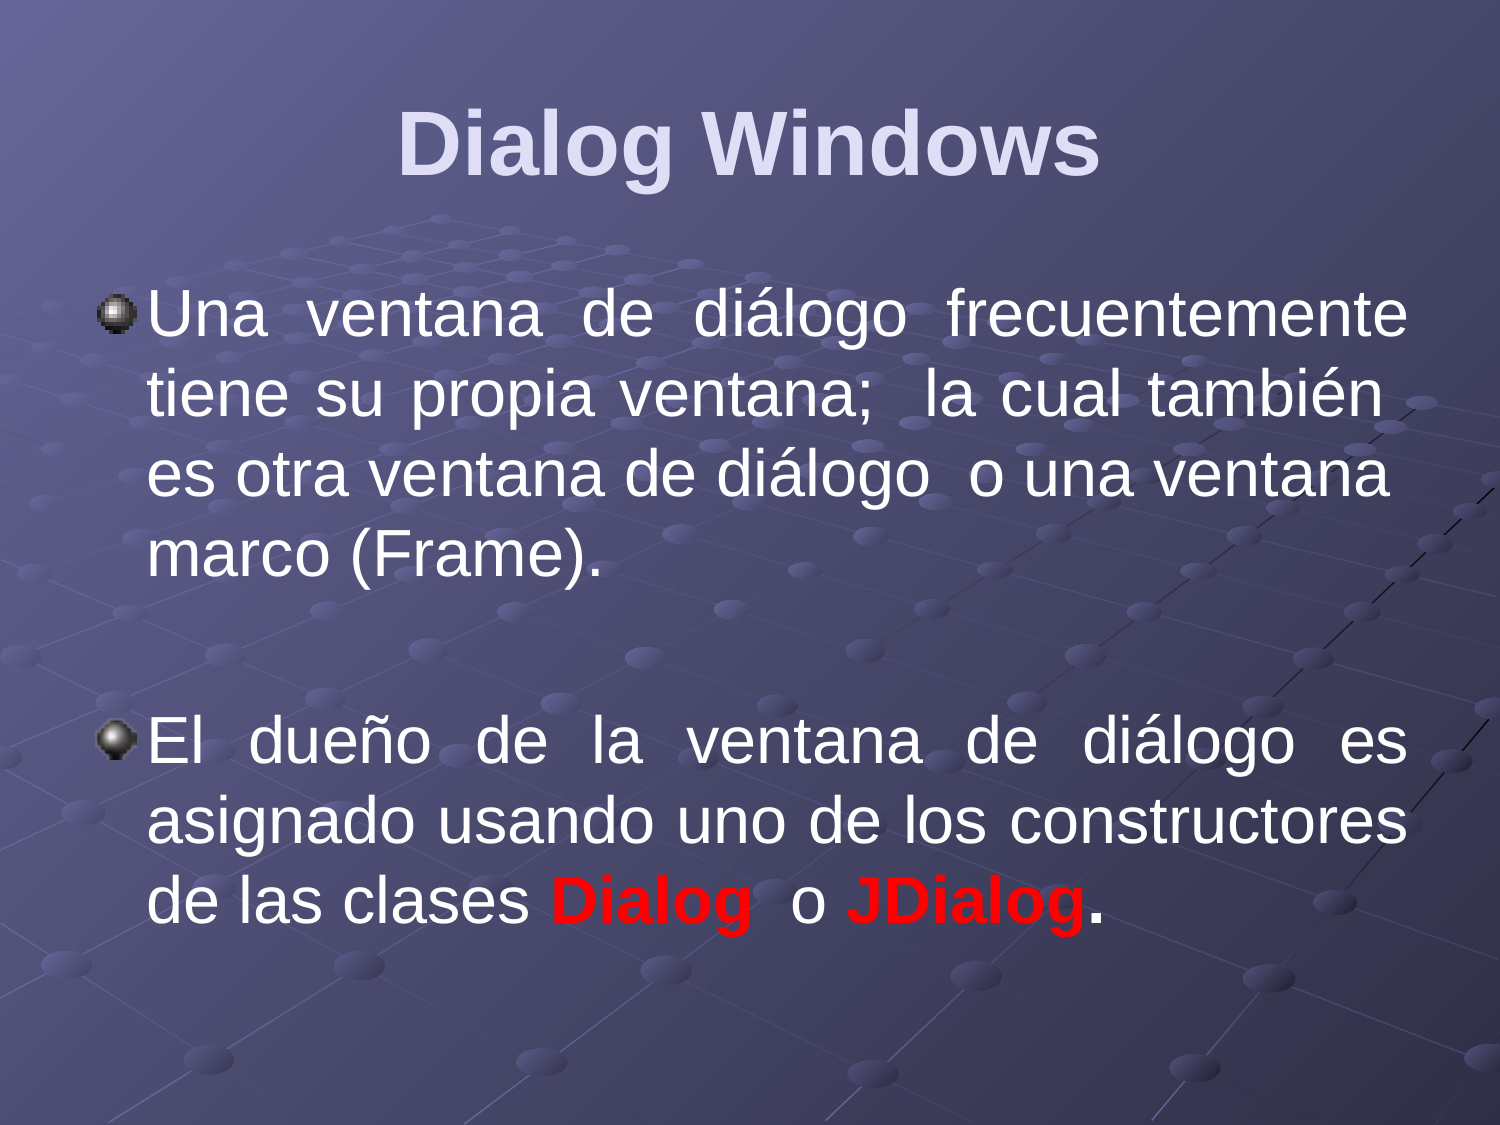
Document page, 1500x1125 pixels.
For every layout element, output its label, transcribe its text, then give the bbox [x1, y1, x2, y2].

picture [90, 286, 137, 334]
list Una ventana de diálogo frecuentemente tiene su propia ventana; la cual también es otra ventana de diálogo o una ventana marco (Frame). El dueño de la ventana de diálogo es asignado usando uno de los constructores de las clases Dialog o JDialog. [75, 262, 1425, 1007]
picture [90, 713, 137, 760]
title Dialog Windows [75, 45, 1425, 233]
